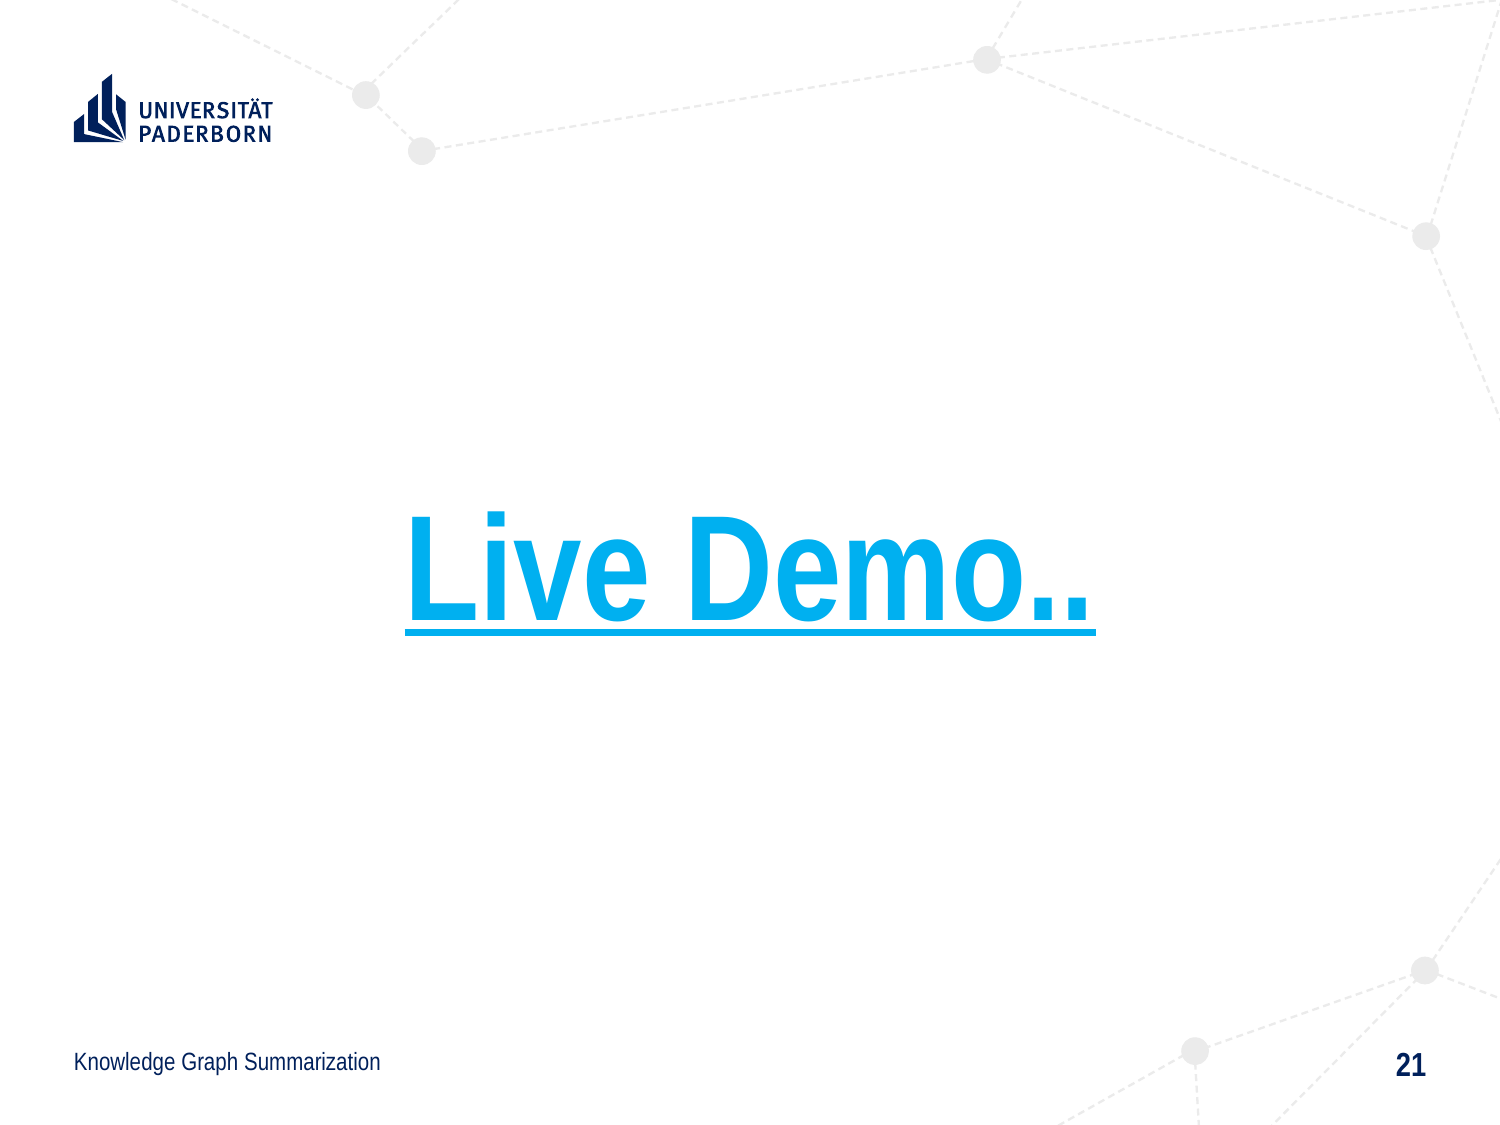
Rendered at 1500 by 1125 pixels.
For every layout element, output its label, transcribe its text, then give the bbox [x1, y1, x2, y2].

footer Knowledge Graph Summarization [73, 1042, 1191, 1091]
title Live Demo.. [73, 486, 1427, 639]
slide_number 21 [1308, 1042, 1427, 1091]
